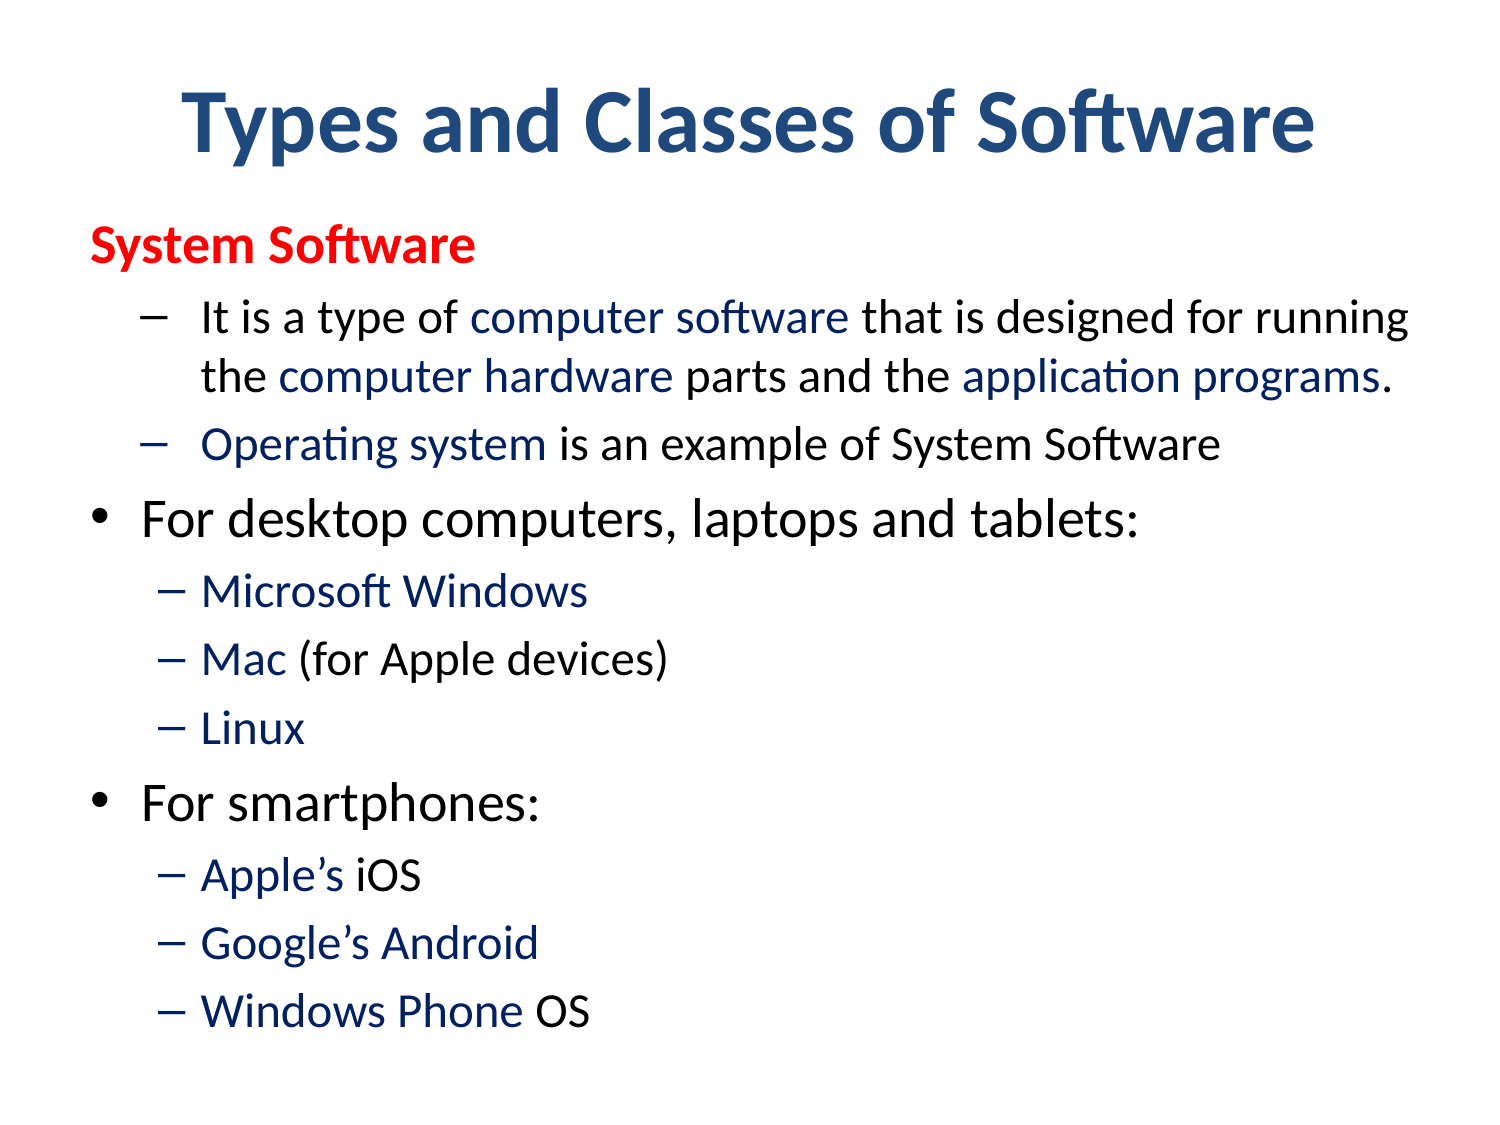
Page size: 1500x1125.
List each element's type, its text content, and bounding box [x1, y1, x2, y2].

title Types and Classes of Software [75, 0, 1425, 200]
list System Software It is a type of computer software that is designed for running the computer hardware parts and the application programs. Operating system is an example of System Software For desktop computers, laptops and tablets: Microsoft Windows Mac (for Apple devices) Linux For smartphones: Apple’s iOS Google’s Android Windows Phone OS [75, 200, 1425, 1075]
